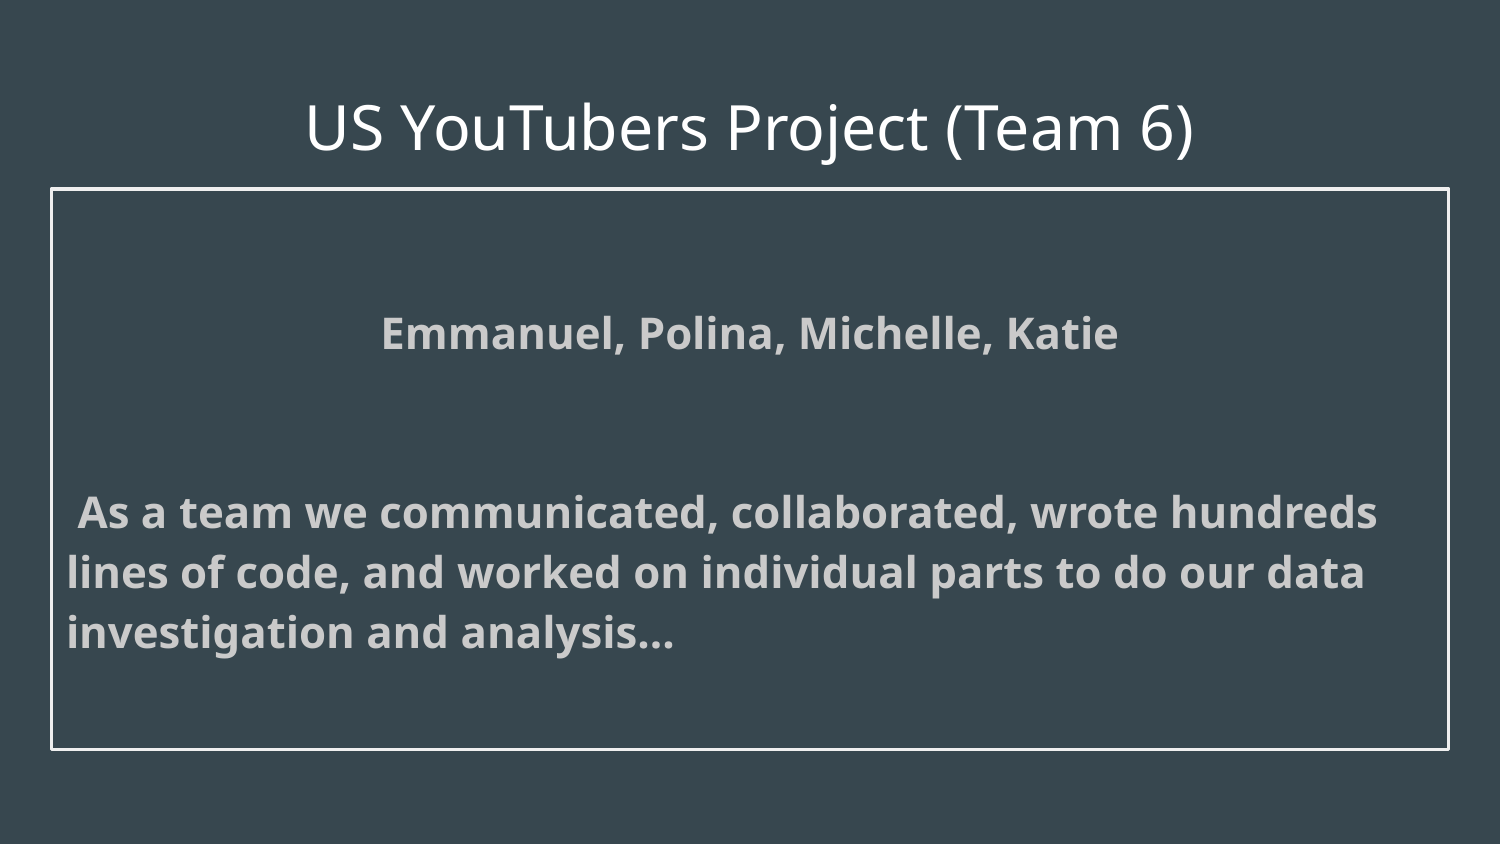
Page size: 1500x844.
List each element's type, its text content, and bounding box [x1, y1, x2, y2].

title US YouTubers Project (Team 6) [51, 72, 1449, 167]
list Emmanuel, Polina, Michelle, Katie As a team we communicated, collaborated, wrote hundreds lines of code, and worked on individual parts to do our data investigation and analysis... [51, 189, 1449, 750]
